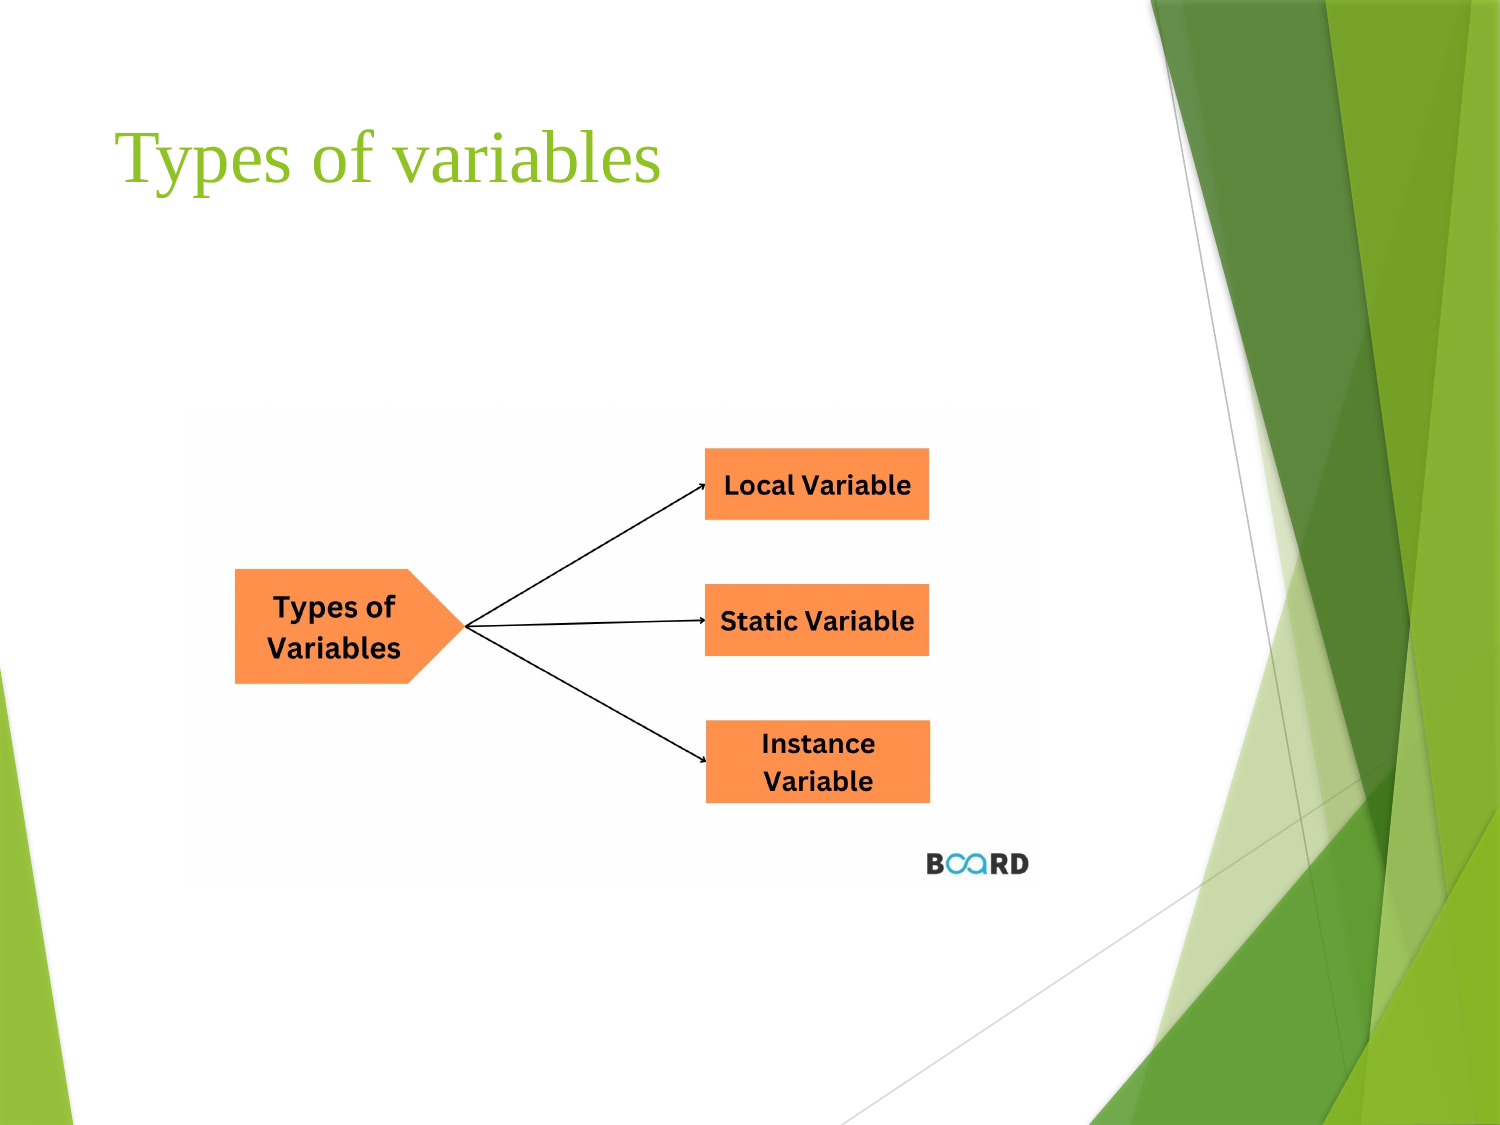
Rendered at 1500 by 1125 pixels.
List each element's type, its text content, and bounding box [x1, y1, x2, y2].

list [187, 405, 1038, 885]
title Types of variables [99, 99, 1142, 317]
